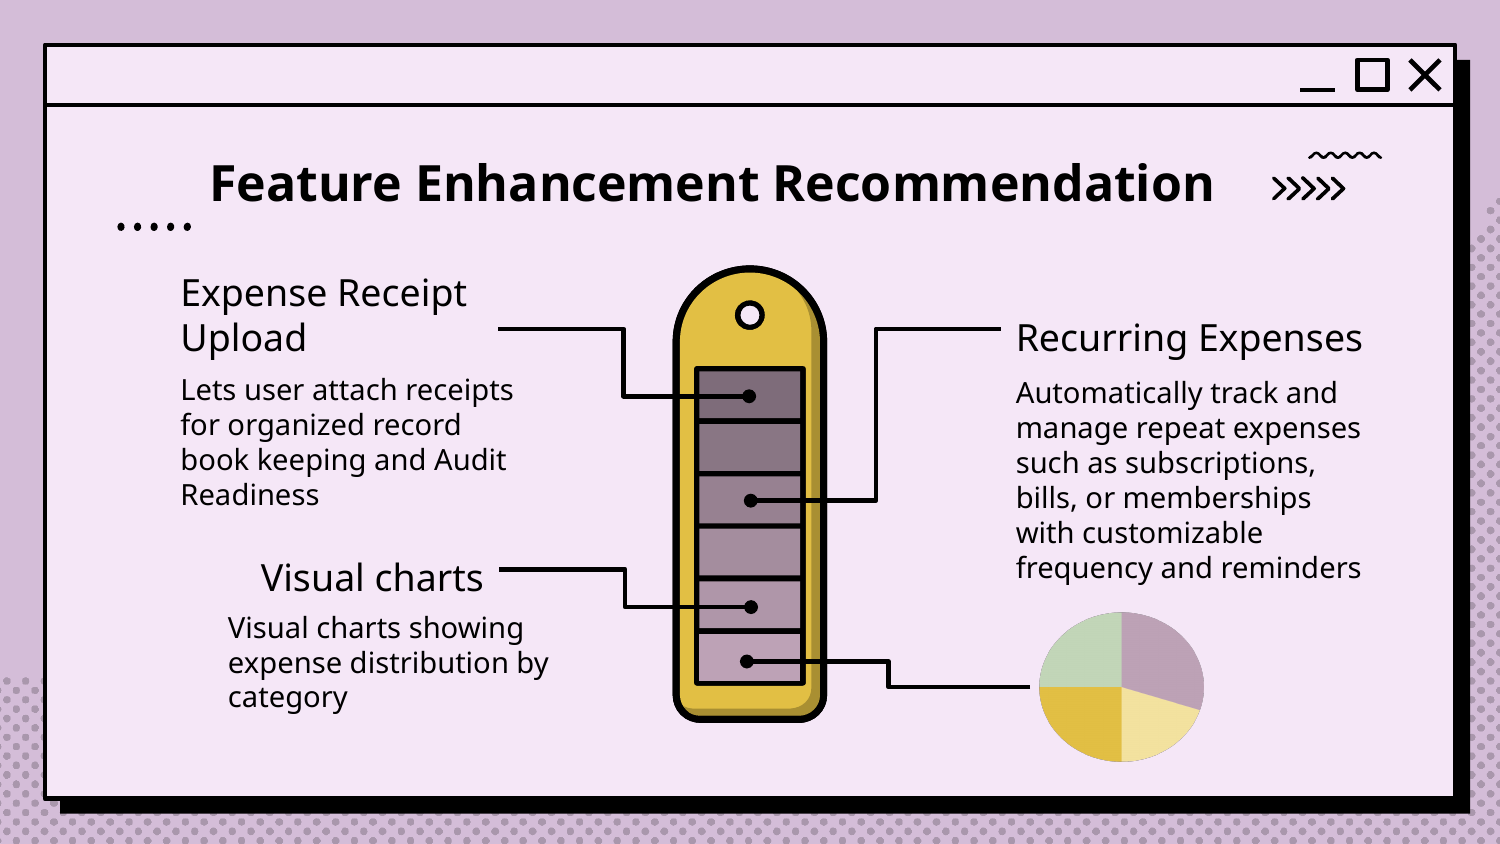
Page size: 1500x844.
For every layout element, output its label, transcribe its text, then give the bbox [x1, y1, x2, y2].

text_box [672, 404, 828, 724]
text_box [672, 265, 828, 327]
text_box [150, 222, 158, 231]
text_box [498, 569, 752, 608]
text_box Automatically track and manage repeat expenses such as subscriptions, bills, or memberships with customizable frequency and reminders [1007, 359, 1383, 495]
text_box Expense Receipt Upload [165, 283, 499, 374]
text_box Visual charts showing expense distribution by category [212, 593, 595, 729]
text_box Lets user attach receipts for organized record book keeping and Audit Readiness [165, 374, 548, 508]
text_box [1331, 176, 1346, 201]
text_box [1286, 176, 1301, 201]
text_box Visual charts [123, 524, 500, 615]
text_box [1300, 176, 1317, 201]
text_box [167, 222, 175, 231]
text_box [1315, 176, 1331, 201]
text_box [746, 661, 1031, 688]
text_box [133, 222, 142, 231]
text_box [750, 328, 1002, 501]
text_box [1272, 176, 1287, 201]
text_box Recurring Expenses [1000, 283, 1383, 359]
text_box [497, 328, 749, 397]
text_box [183, 222, 191, 231]
text_box [117, 222, 125, 231]
title Feature Enhancement Recommendation [79, 136, 1346, 250]
text_box [1308, 151, 1383, 160]
picture [1029, 604, 1213, 770]
